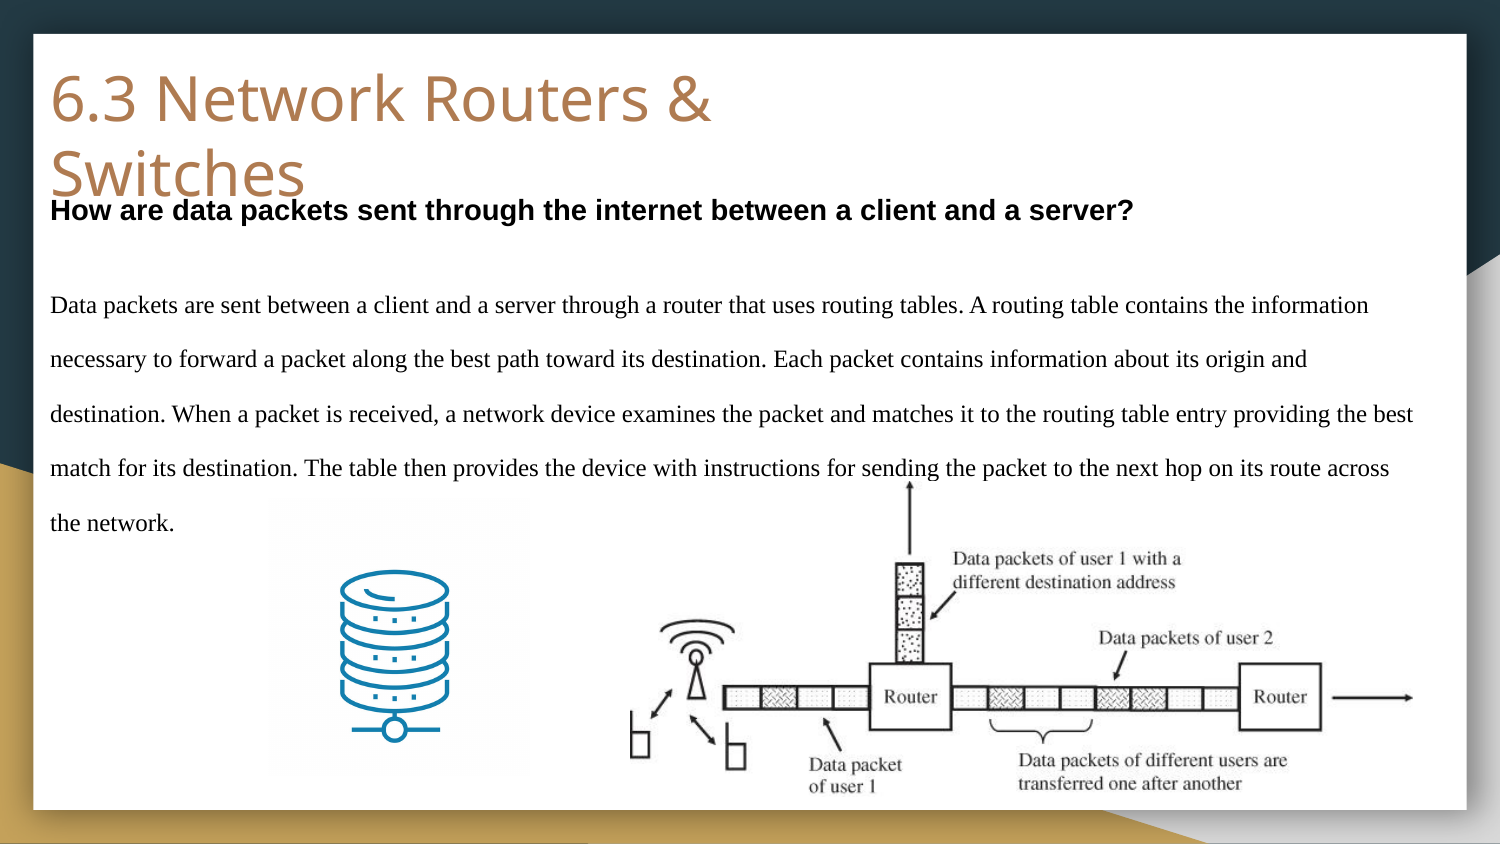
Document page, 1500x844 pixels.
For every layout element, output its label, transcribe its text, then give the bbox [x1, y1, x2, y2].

list How are data packets sent through the internet between a client and a server? Data packets are sent between a client and a server through a router that uses routing tables. A routing table contains the information necessary to forward a packet along the best path toward its destination. Each packet contains information about its origin and destination. When a packet is received, a network device examines the packet and matches it to the routing table entry providing the best match for its destination. The table then provides the device with instructions for sending the packet to the next hop on its route across the network. [35, 171, 1433, 525]
picture [267, 498, 531, 776]
picture [630, 480, 1413, 797]
title 6.3 Network Routers & Switches [35, 44, 963, 148]
